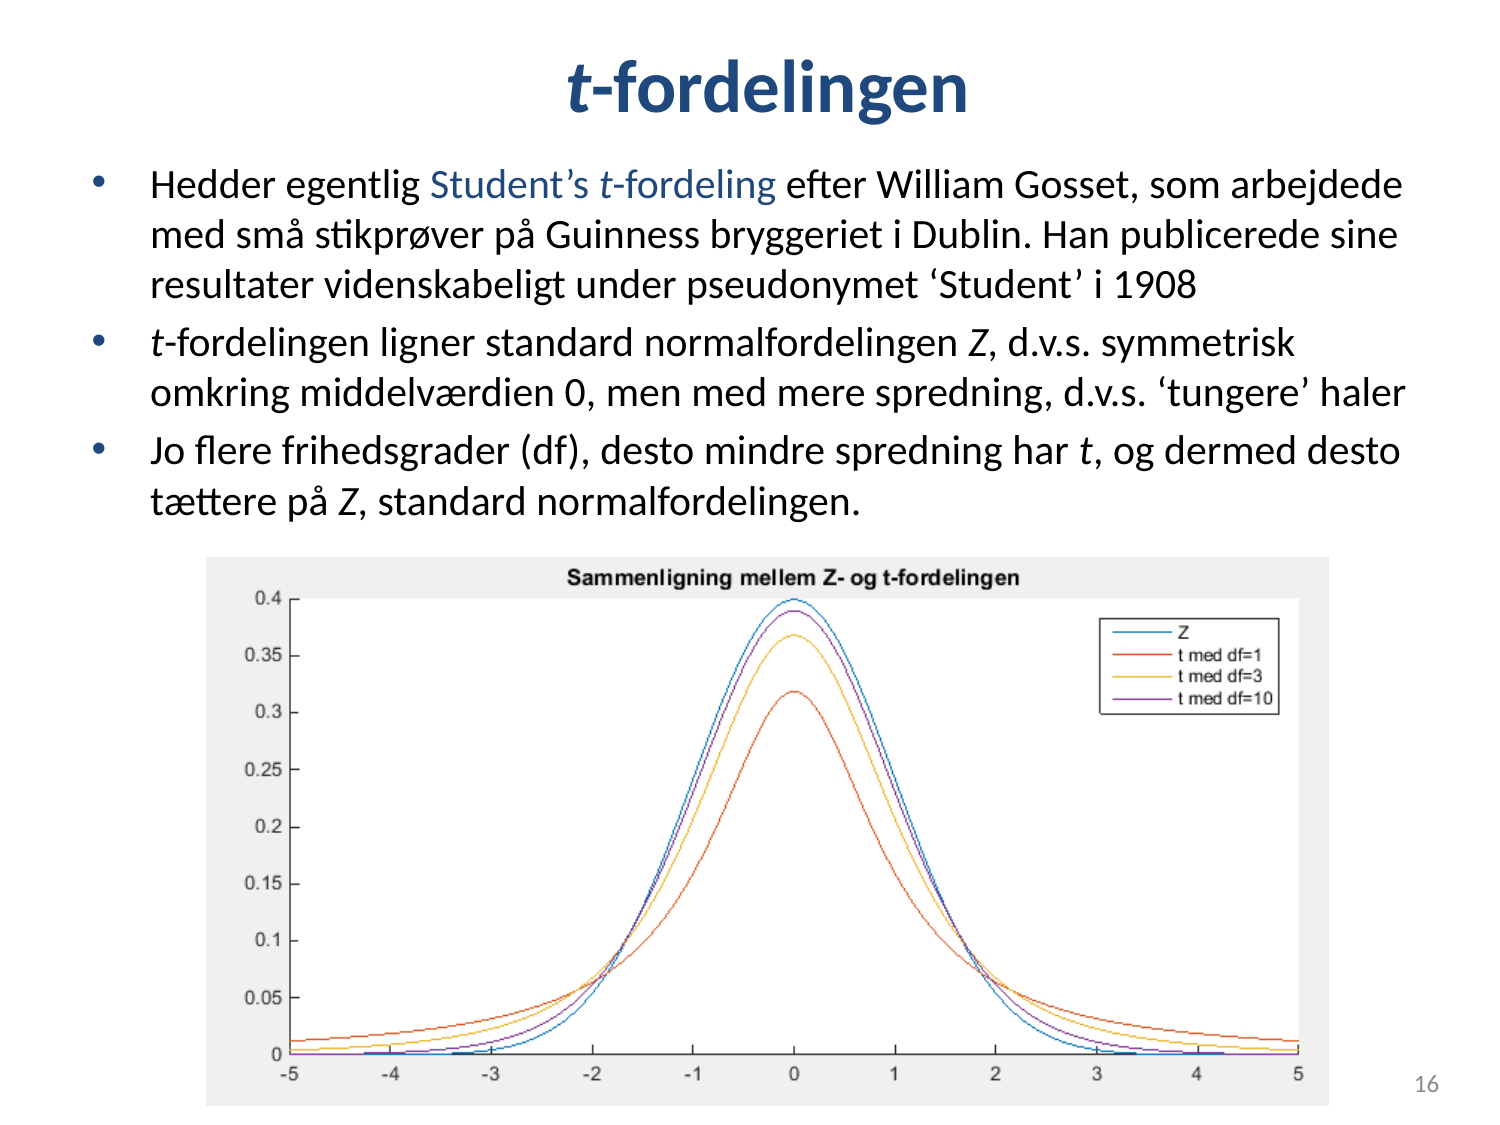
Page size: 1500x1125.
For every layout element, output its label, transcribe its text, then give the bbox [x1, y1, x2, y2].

list Hedder egentlig Student’s t-fordeling efter William Gosset, som arbejdede med små stikprøver på Guinness bryggeriet i Dublin. Han publicerede sine resultater videnskabeligt under pseudonymet ‘Student’ i 1908 t-fordelingen ligner standard normalfordelingen Z, d.v.s. symmetrisk omkring middelværdien 0, men med mere spredning, d.v.s. ‘tungere’ haler Jo flere frihedsgrader (df), desto mindre spredning har t, og dermed desto tættere på Z, standard normalfordelingen. [76, 149, 1459, 1106]
title t-fordelingen [76, 19, 1459, 147]
slide_number 16 [1334, 1058, 1455, 1107]
picture [206, 557, 1329, 1107]
